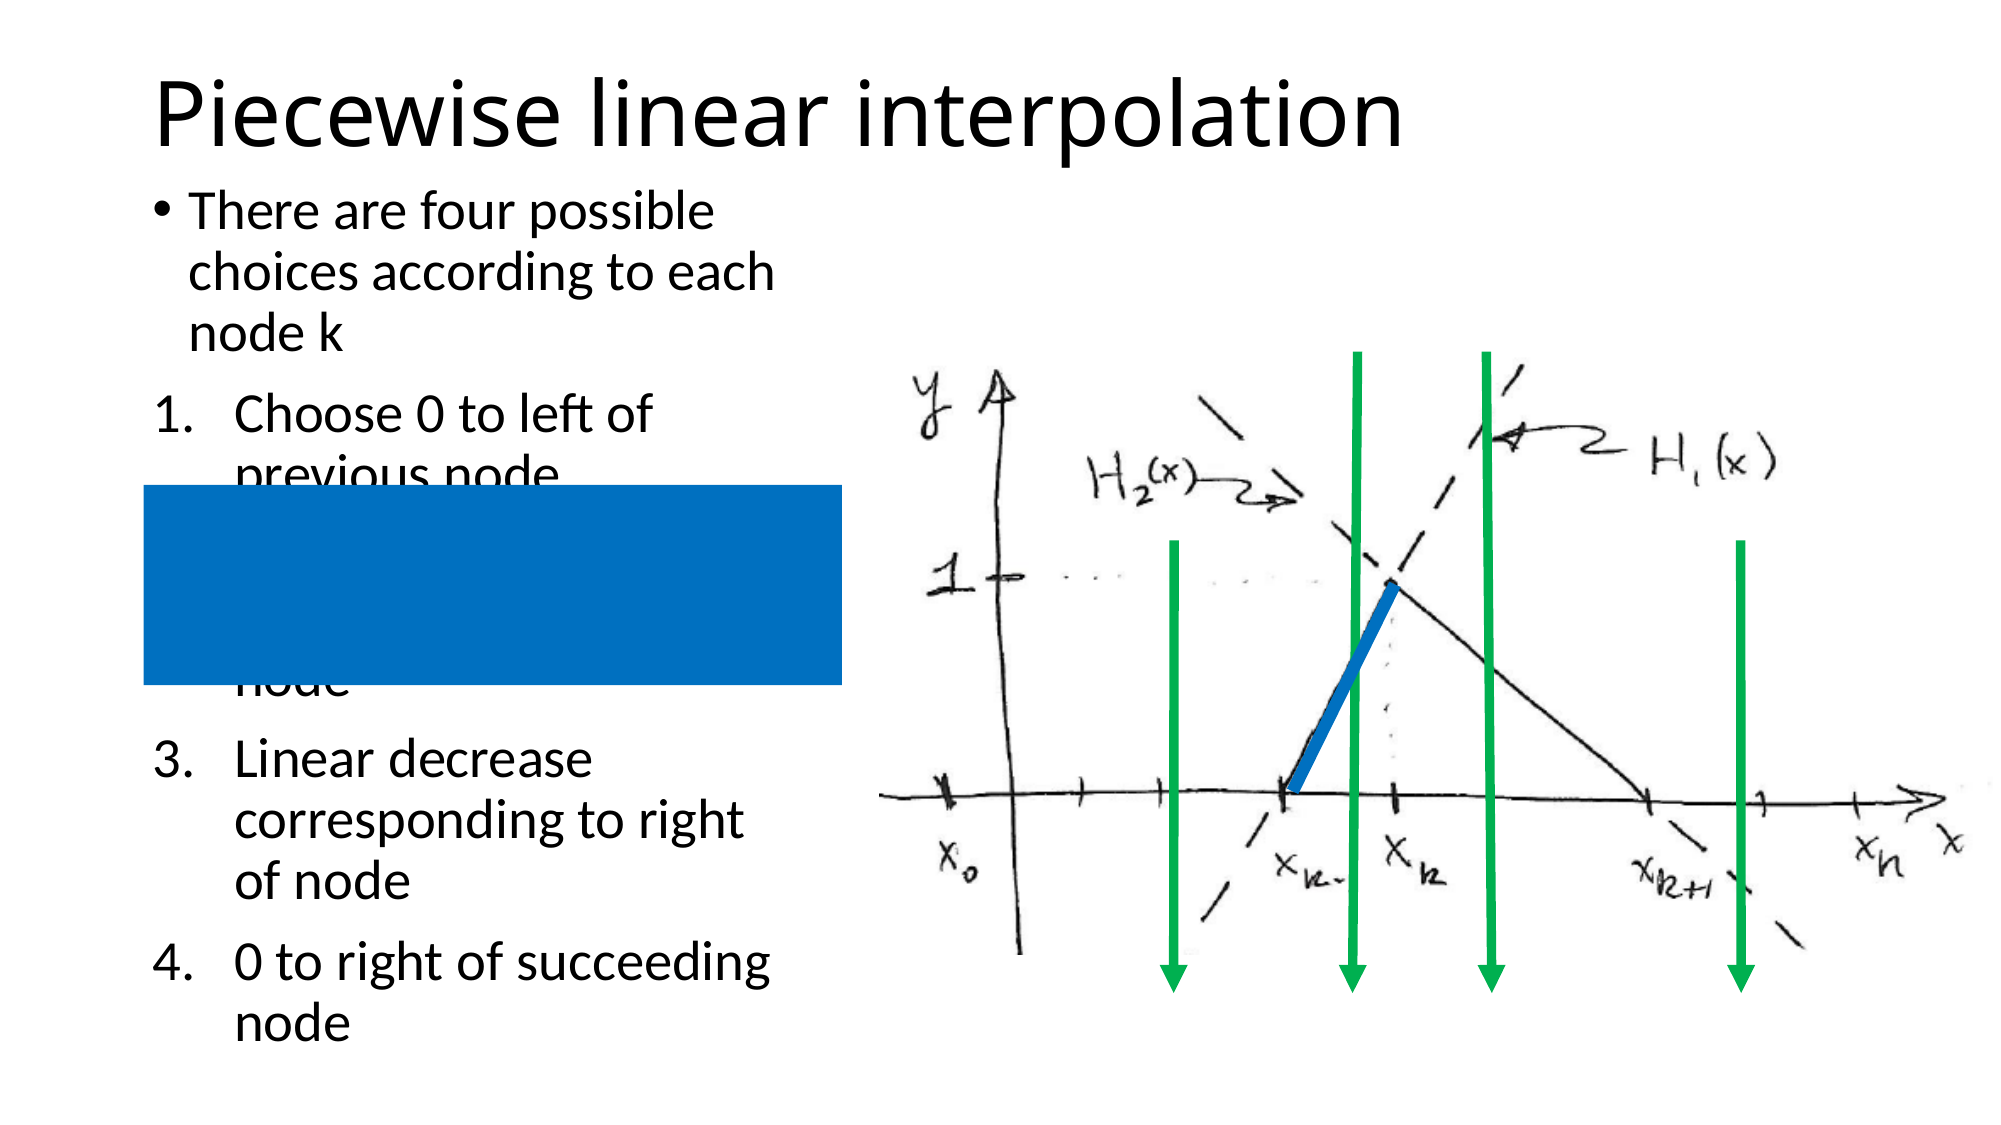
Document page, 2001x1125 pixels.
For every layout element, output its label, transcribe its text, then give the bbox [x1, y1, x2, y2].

picture [1492, 351, 1993, 955]
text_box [1352, 792, 1358, 994]
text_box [1292, 584, 1395, 792]
picture [879, 351, 1352, 955]
text_box [143, 484, 843, 686]
title Piecewise linear interpolation [137, 59, 1863, 174]
picture [1358, 351, 1486, 955]
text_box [1486, 351, 1492, 994]
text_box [1352, 351, 1358, 584]
